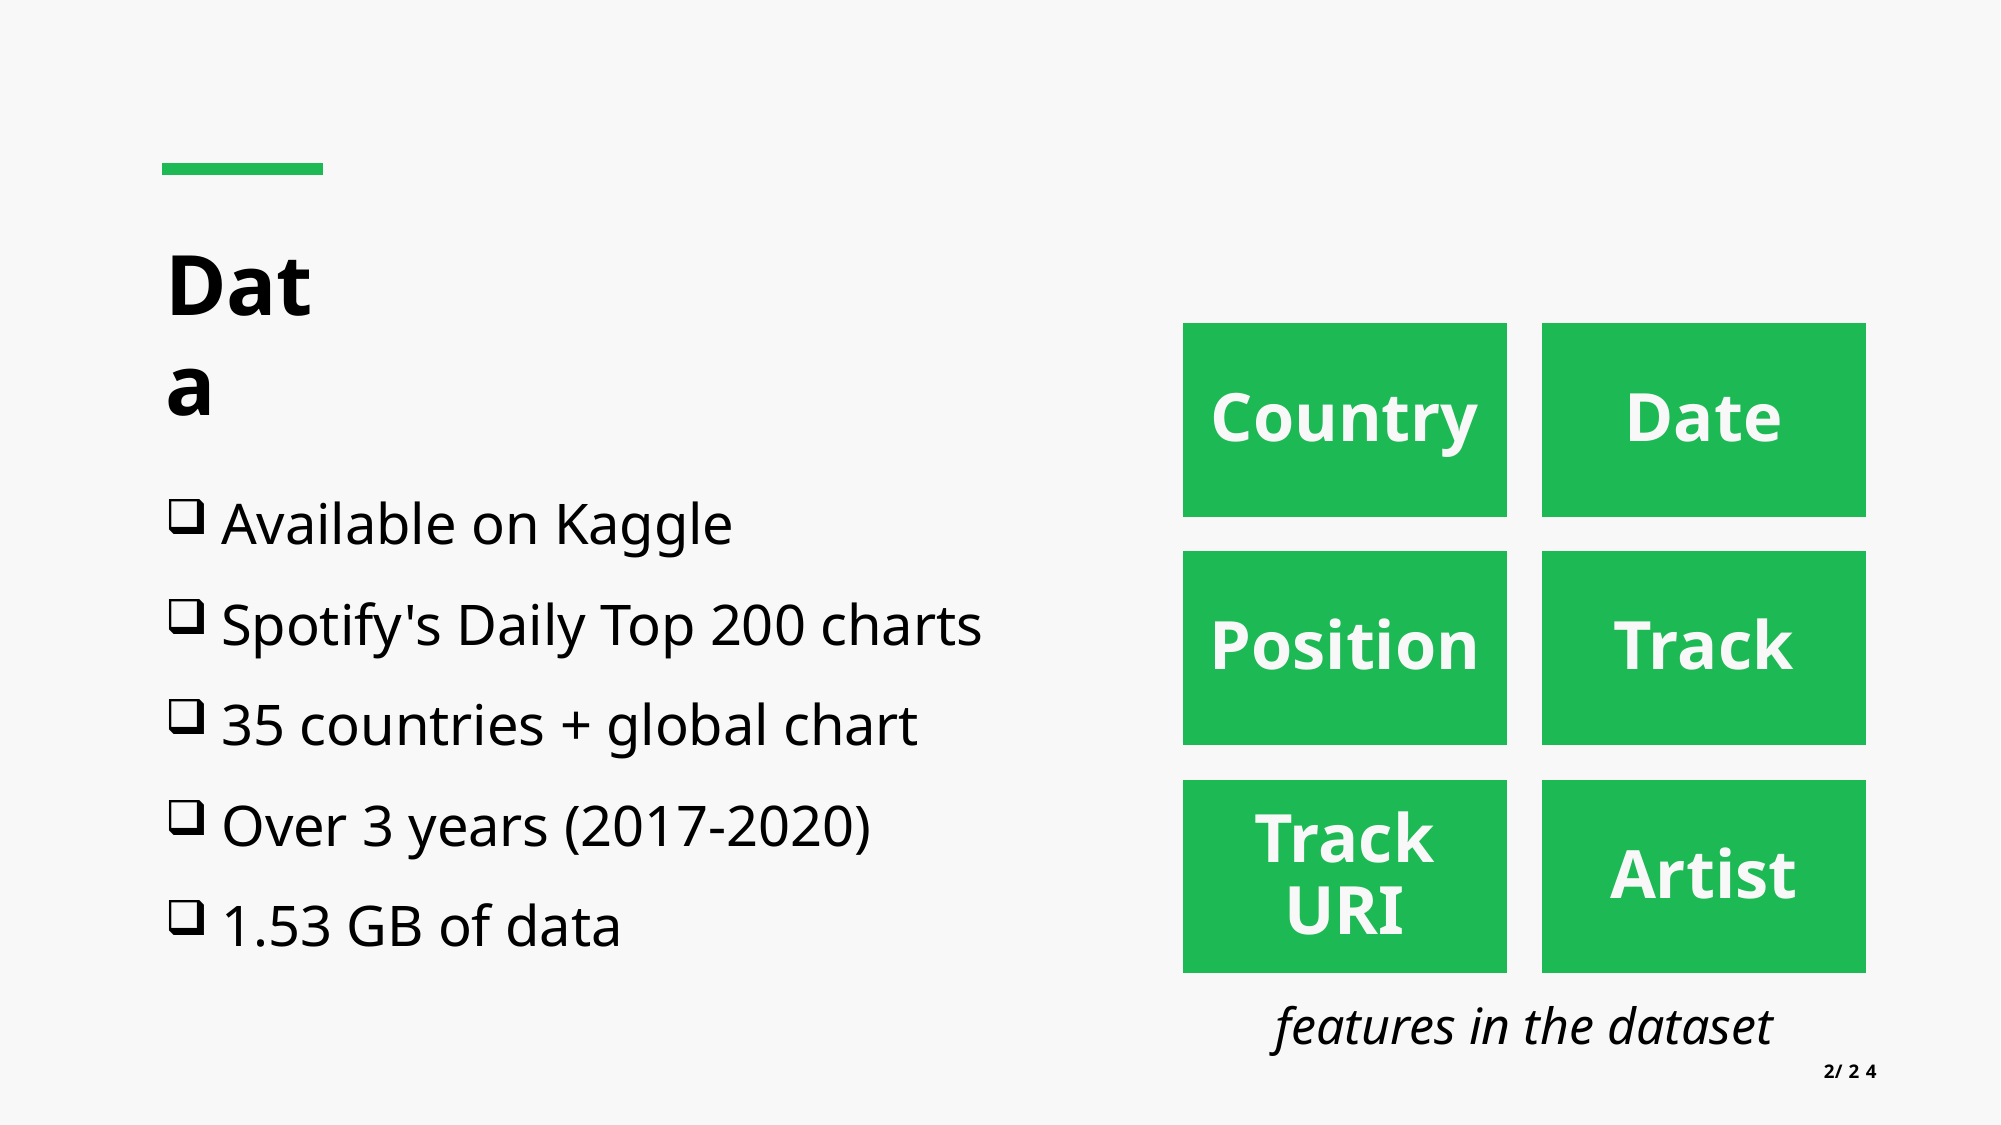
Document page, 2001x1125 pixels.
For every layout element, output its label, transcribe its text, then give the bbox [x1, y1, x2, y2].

slide_number 2/24 [1772, 1042, 1892, 1103]
list Available on Kaggle Spotify's Daily Top 200 charts 35 countries + global chart Over 3 years (2017-2020) 1.53 GB of data [150, 468, 1000, 975]
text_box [1090, 321, 1958, 975]
text_box features in the dataset [1216, 975, 1832, 1054]
title Data [150, 224, 356, 348]
